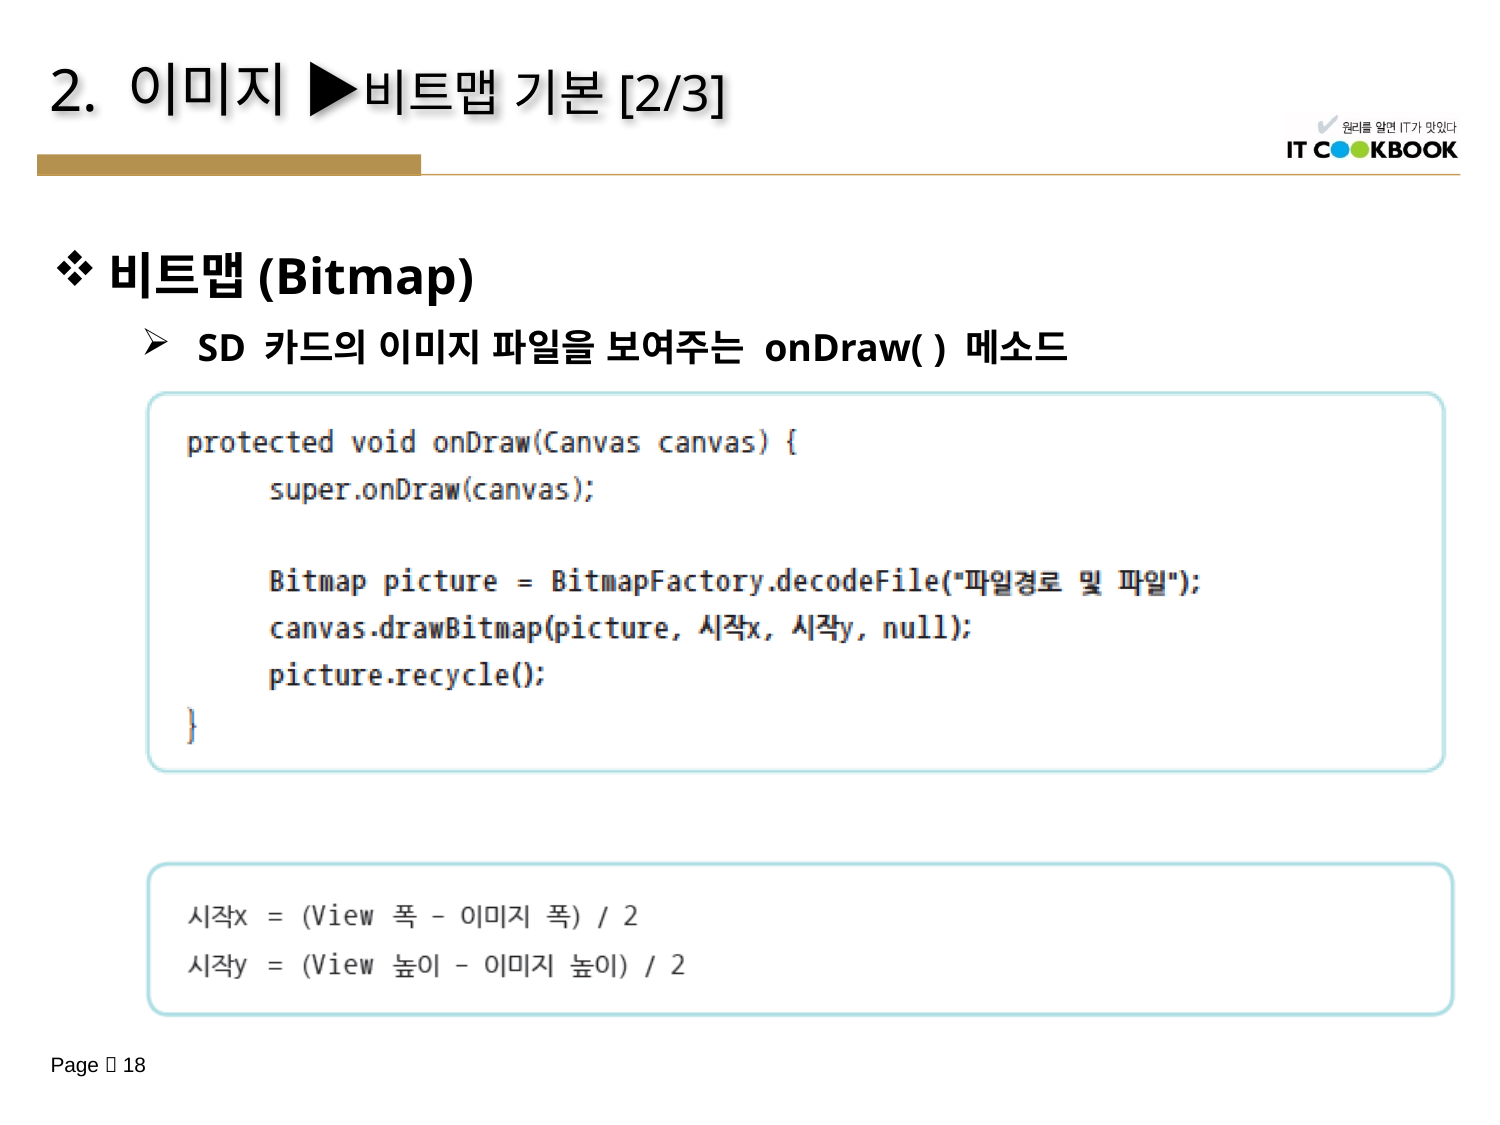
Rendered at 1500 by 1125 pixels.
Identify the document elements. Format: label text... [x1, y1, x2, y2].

list 비트맵(Bitmap) SD 카드의 이미지 파일을 보여주는 onDraw( ) 메소드 이미지를 화면 중앙에 출력하기 위한 방법 [8, 243, 1480, 1031]
picture [138, 382, 1451, 782]
title 2. 이미지 ▶비트맵 기본[2/3] [48, 53, 1448, 161]
picture [138, 857, 1480, 1028]
picture [1448, 112, 1461, 160]
